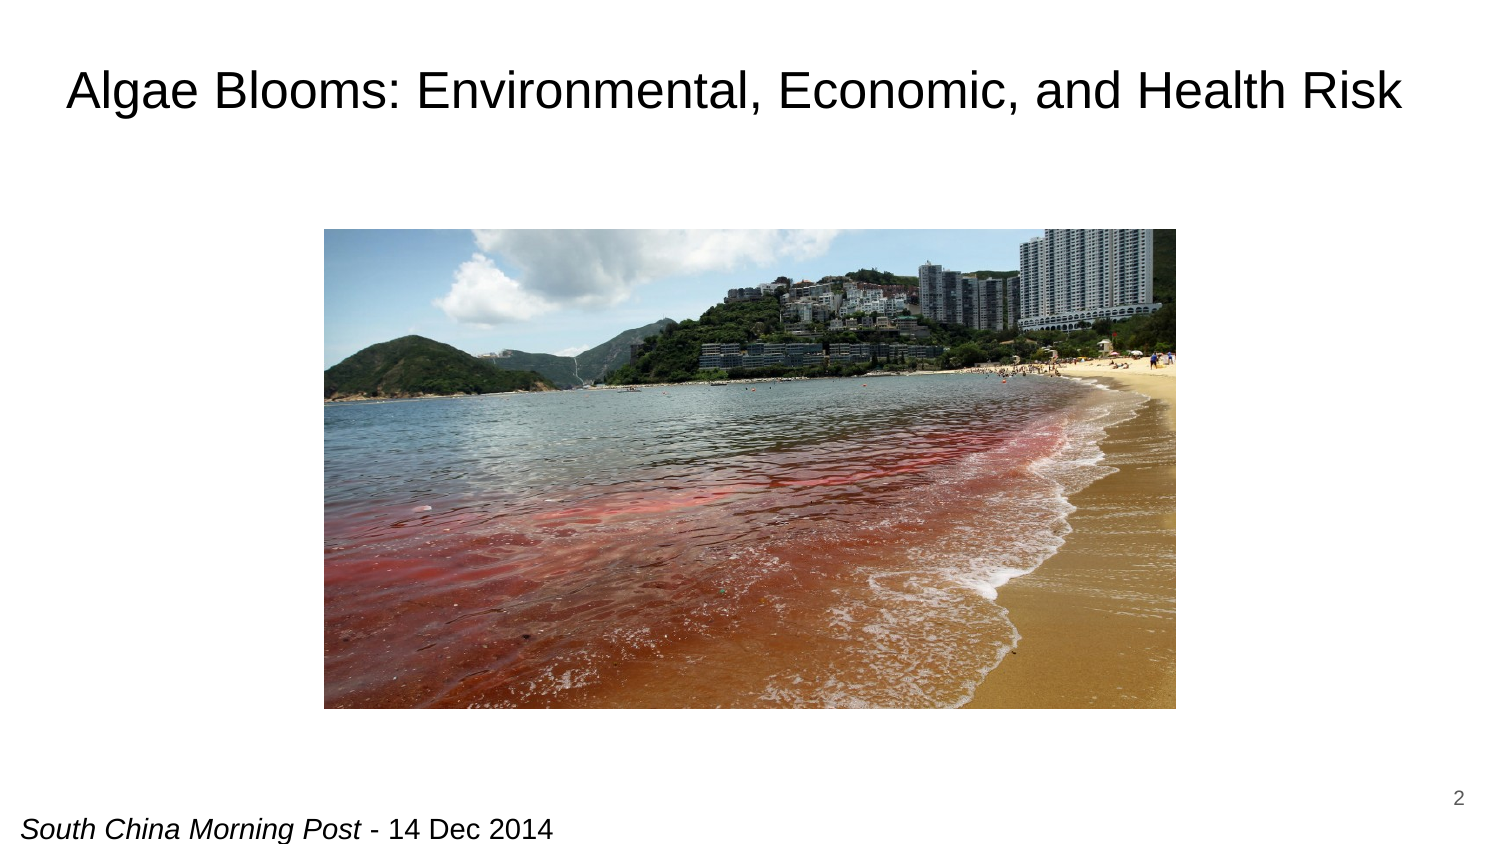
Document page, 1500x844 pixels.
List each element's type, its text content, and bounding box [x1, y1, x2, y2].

title Algae Blooms: Environmental, Economic, and Health Risk [51, 41, 1449, 136]
text_box South China Morning Post - 14 Dec 2014 [5, 795, 653, 832]
picture [324, 229, 1176, 709]
slide_number ‹#› [1389, 764, 1480, 830]
